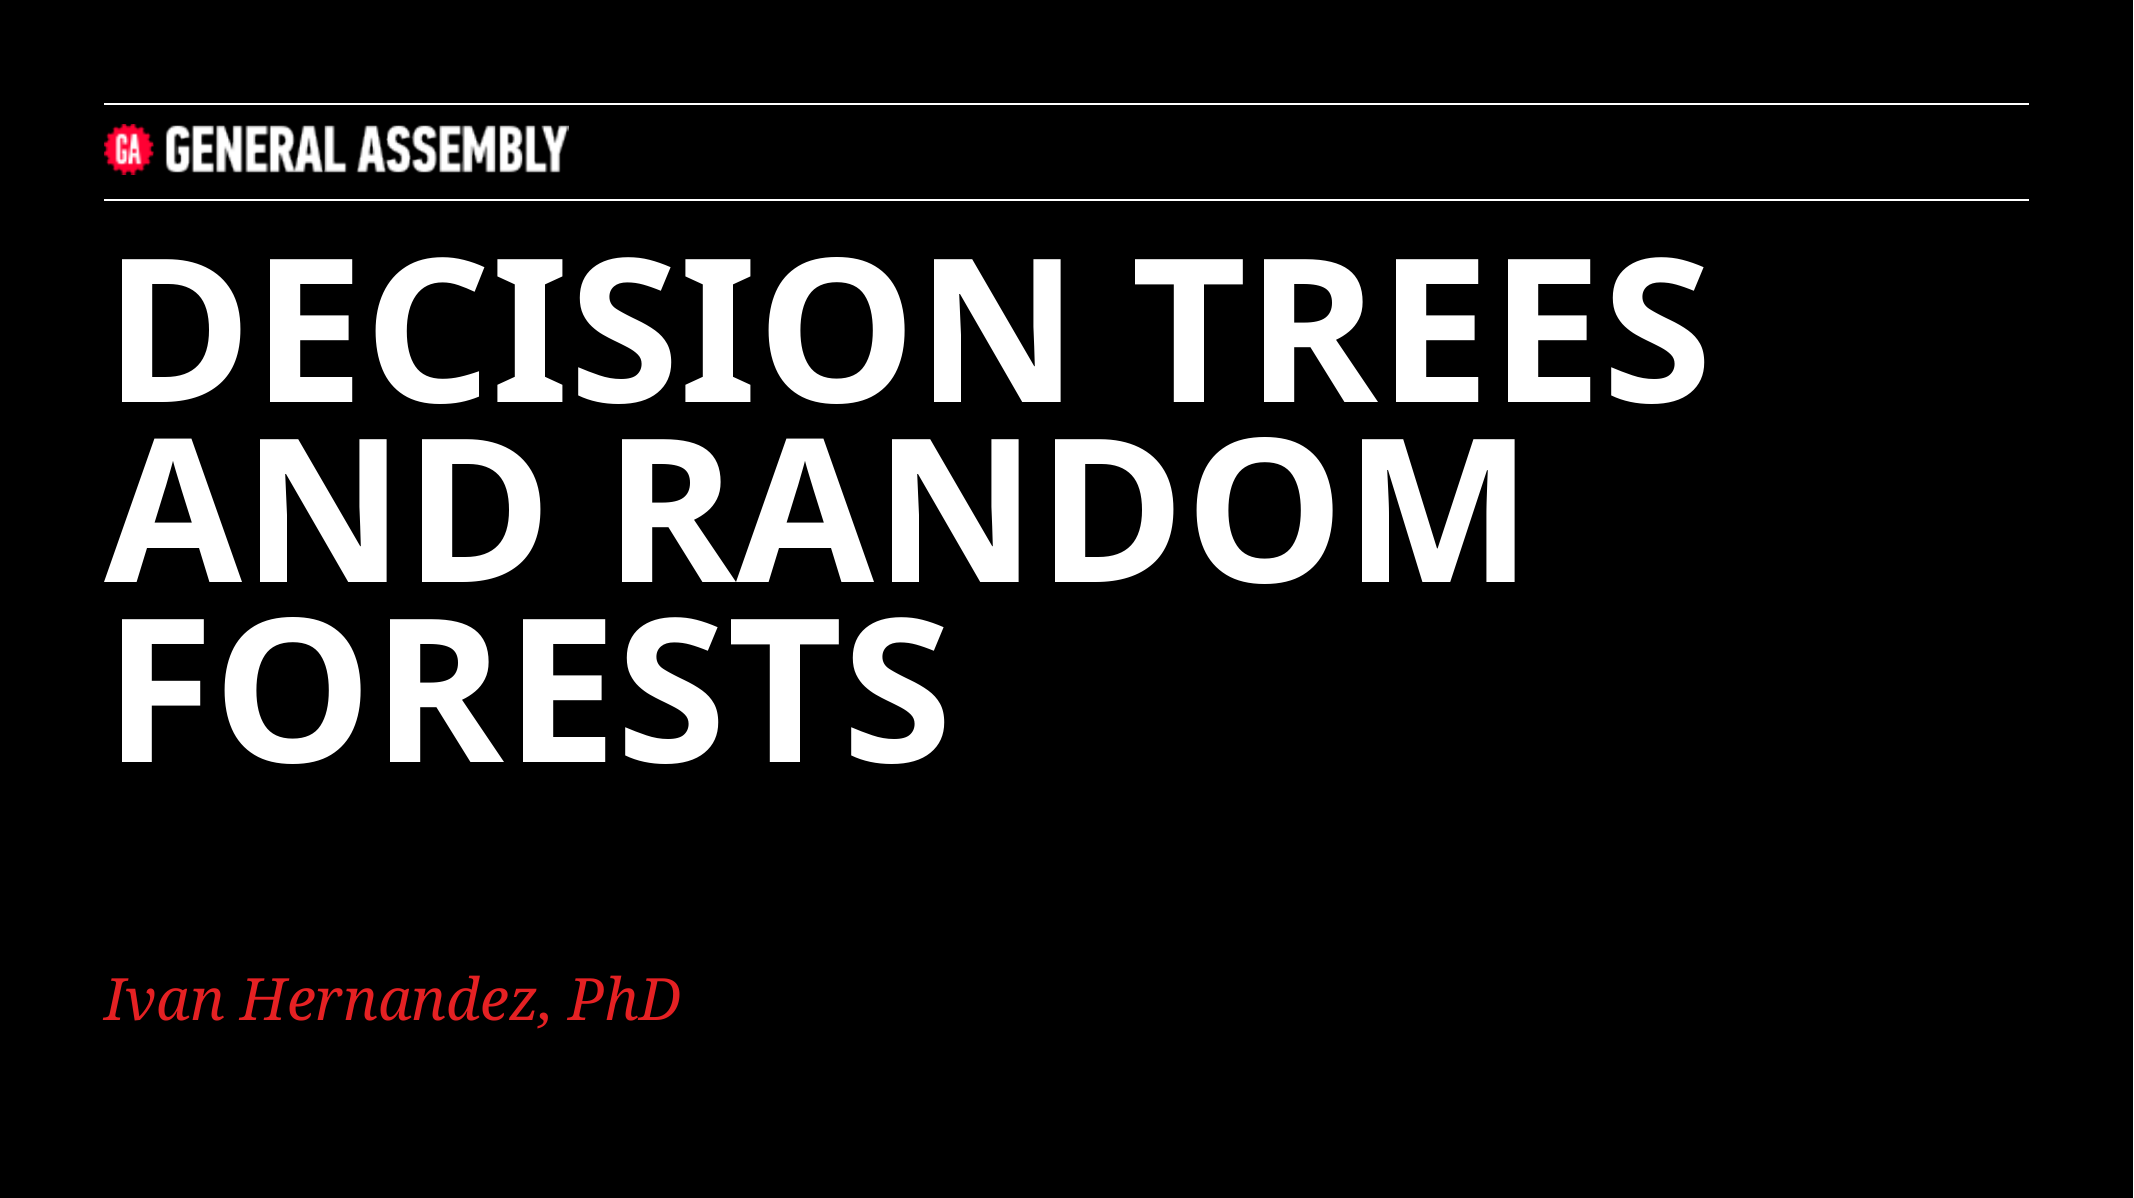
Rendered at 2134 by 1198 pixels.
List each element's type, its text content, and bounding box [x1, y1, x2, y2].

text_box DECISION TREES AND RANDOM FORESTS [104, 258, 2030, 869]
text_box Ivan Hernandez, PhD [104, 947, 2030, 1090]
picture [104, 124, 569, 175]
